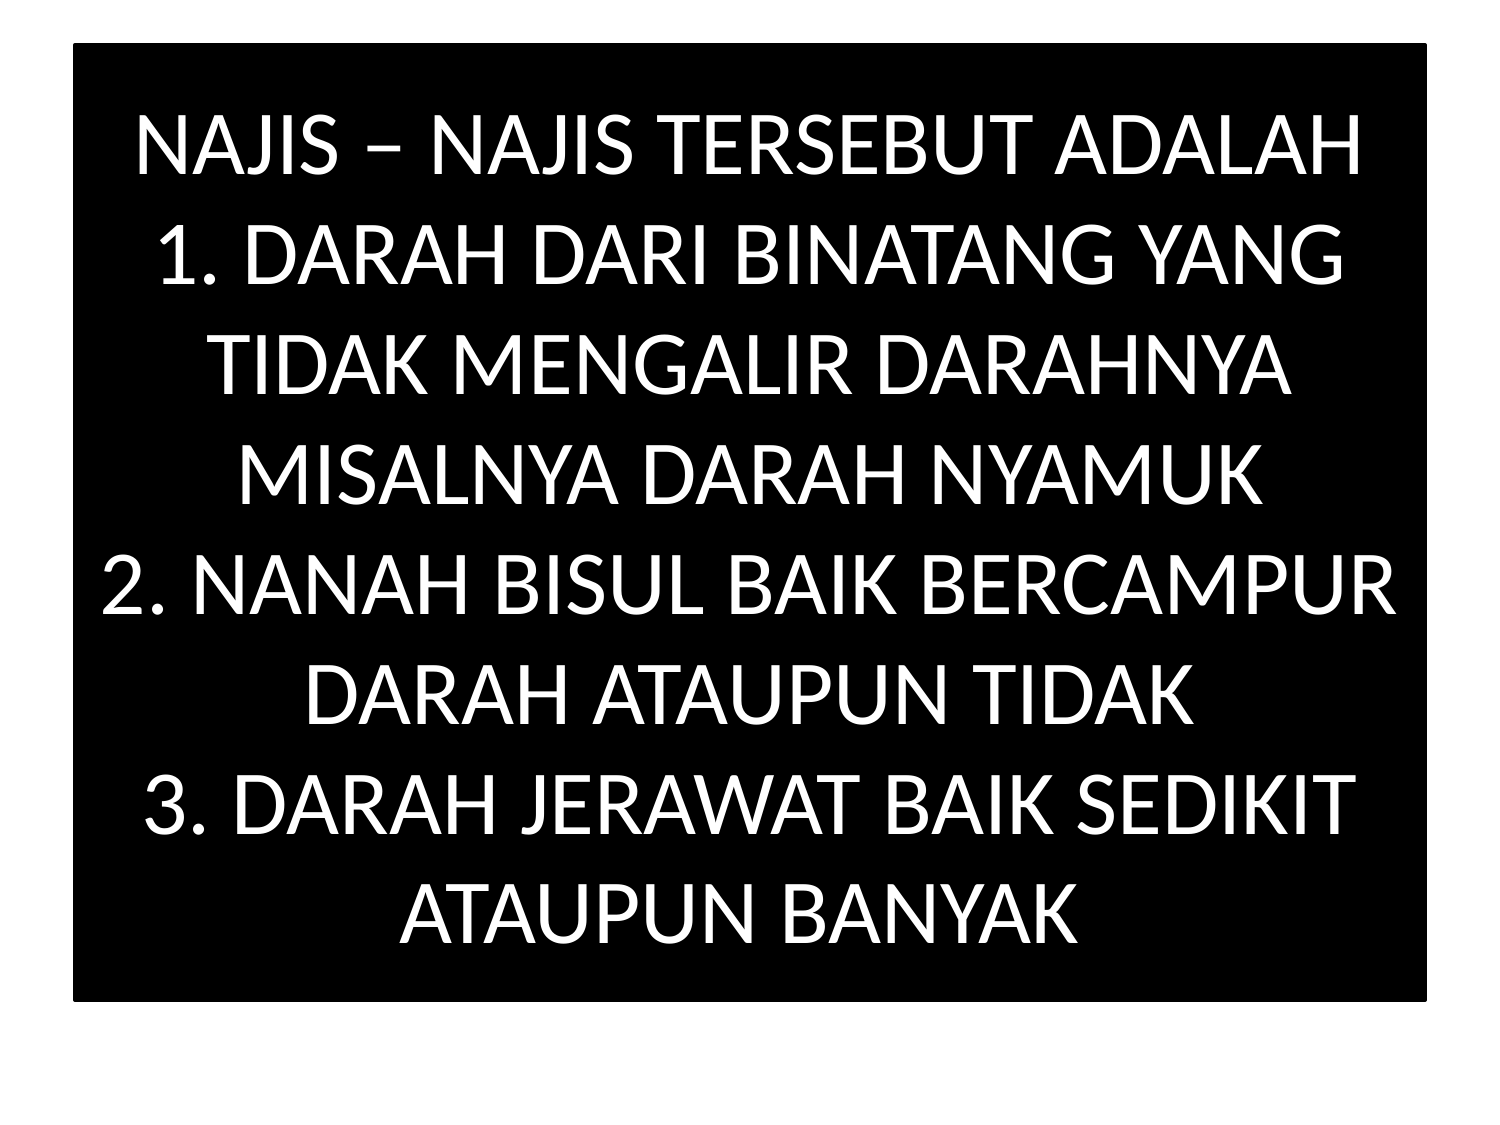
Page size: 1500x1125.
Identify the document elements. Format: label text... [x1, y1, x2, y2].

title NAJIS – NAJIS TERSEBUT ADALAH 1. DARAH DARI BINATANG YANG TIDAK MENGALIR DARAHNYA MISALNYA DARAH NYAMUK 2. NANAH BISUL BAIK BERCAMPUR DARAH ATAUPUN TIDAK 3. DARAH JERAWAT BAIK SEDIKIT ATAUPUN BANYAK [73, 43, 1427, 1002]
